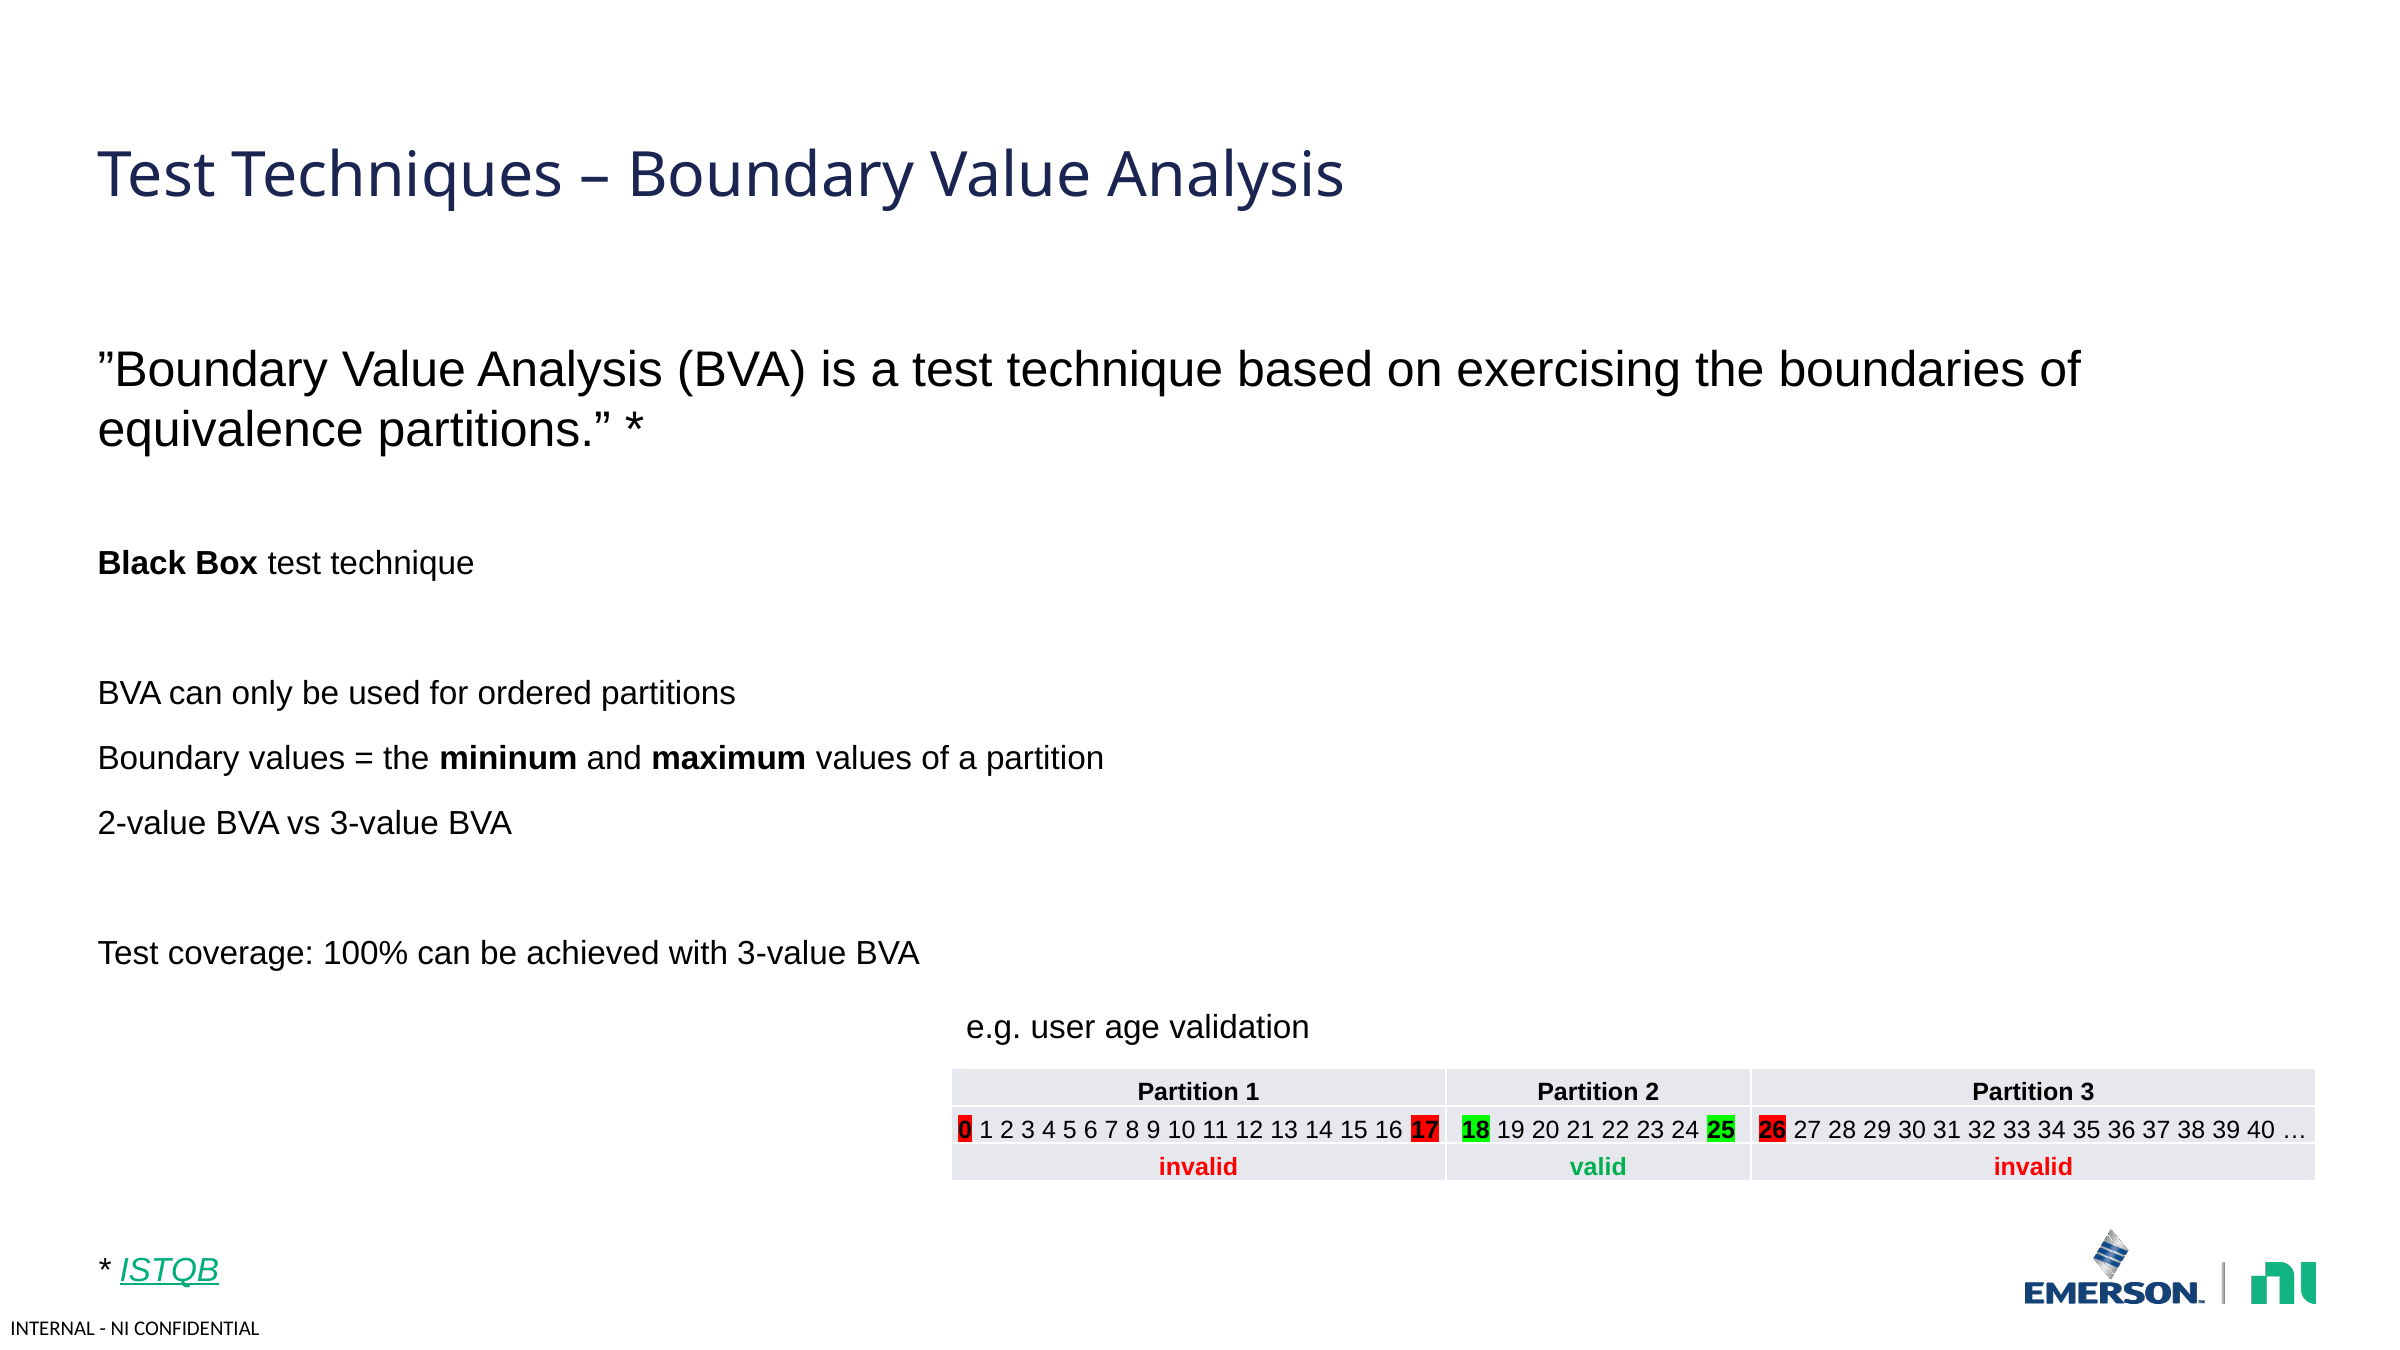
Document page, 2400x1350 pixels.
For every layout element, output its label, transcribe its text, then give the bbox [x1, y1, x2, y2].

list ”Boundary Value Analysis (BVA) is a test technique based on exercising the boundaries of equivalence partitions.” * [82, 321, 2318, 489]
table_cell valid [1447, 1144, 1750, 1180]
picture [2025, 1229, 2316, 1304]
table_header Partition 1 [952, 1069, 1445, 1105]
table_header Partition 3 [1752, 1069, 2315, 1105]
table_cell 26 27 28 29 30 31 32 33 34 35 36 37 38 39 40 … [1752, 1107, 2315, 1142]
title Test Techniques – Boundary Value Analysis [82, 54, 2318, 221]
table_header Partition 2 [1447, 1069, 1750, 1105]
table_cell invalid [952, 1144, 1445, 1180]
table_cell 0 1 2 3 4 5 6 7 8 9 10 11 12 13 14 15 16 17 [952, 1107, 1445, 1142]
text_box e.g. user age validation [951, 998, 1630, 1053]
list Black Box test technique BVA can only be used for ordered partitions Boundary values = the mininum and maximum values of a partition 2-value BVA vs 3-value BVA Test coverage: 100% can be achieved with 3-value BVA [82, 526, 2318, 1127]
table_cell 18 19 20 21 22 23 24 25 [1447, 1107, 1750, 1142]
text_box * ISTQB [82, 1240, 939, 1295]
table_cell invalid [1752, 1144, 2315, 1180]
